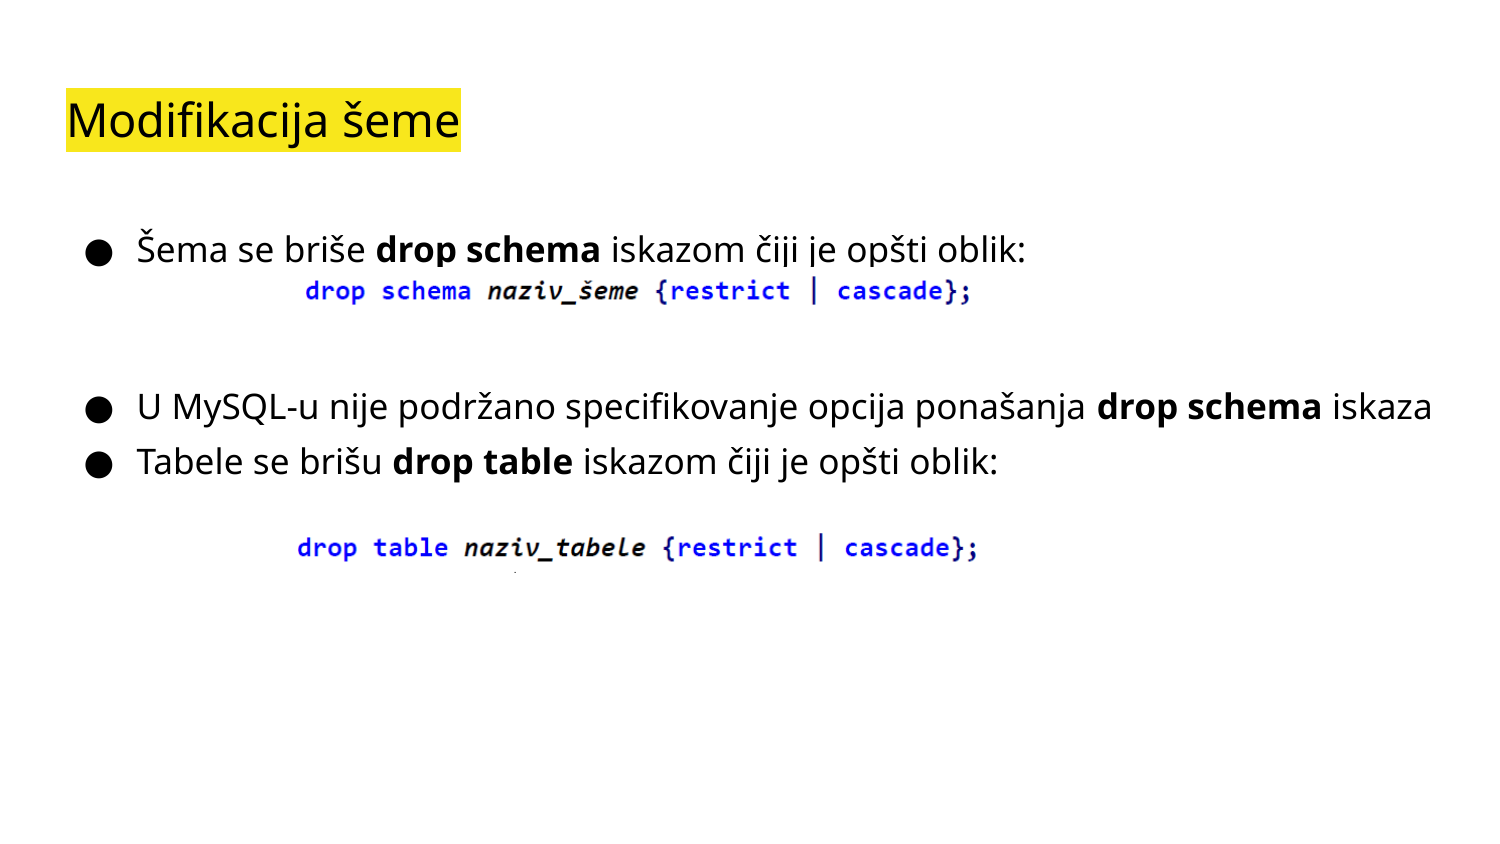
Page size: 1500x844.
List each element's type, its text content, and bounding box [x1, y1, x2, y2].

title Modifikacija šeme [51, 72, 1449, 167]
list Šema se briše drop schema iskazom čiji je opšti oblik: U MySQL-u nije podržano specifikovanje opcija ponašanja drop schema iskaza Tabele se brišu drop table iskazom čiji je opšti oblik: [51, 202, 1449, 750]
picture [286, 527, 992, 573]
picture [296, 267, 982, 313]
